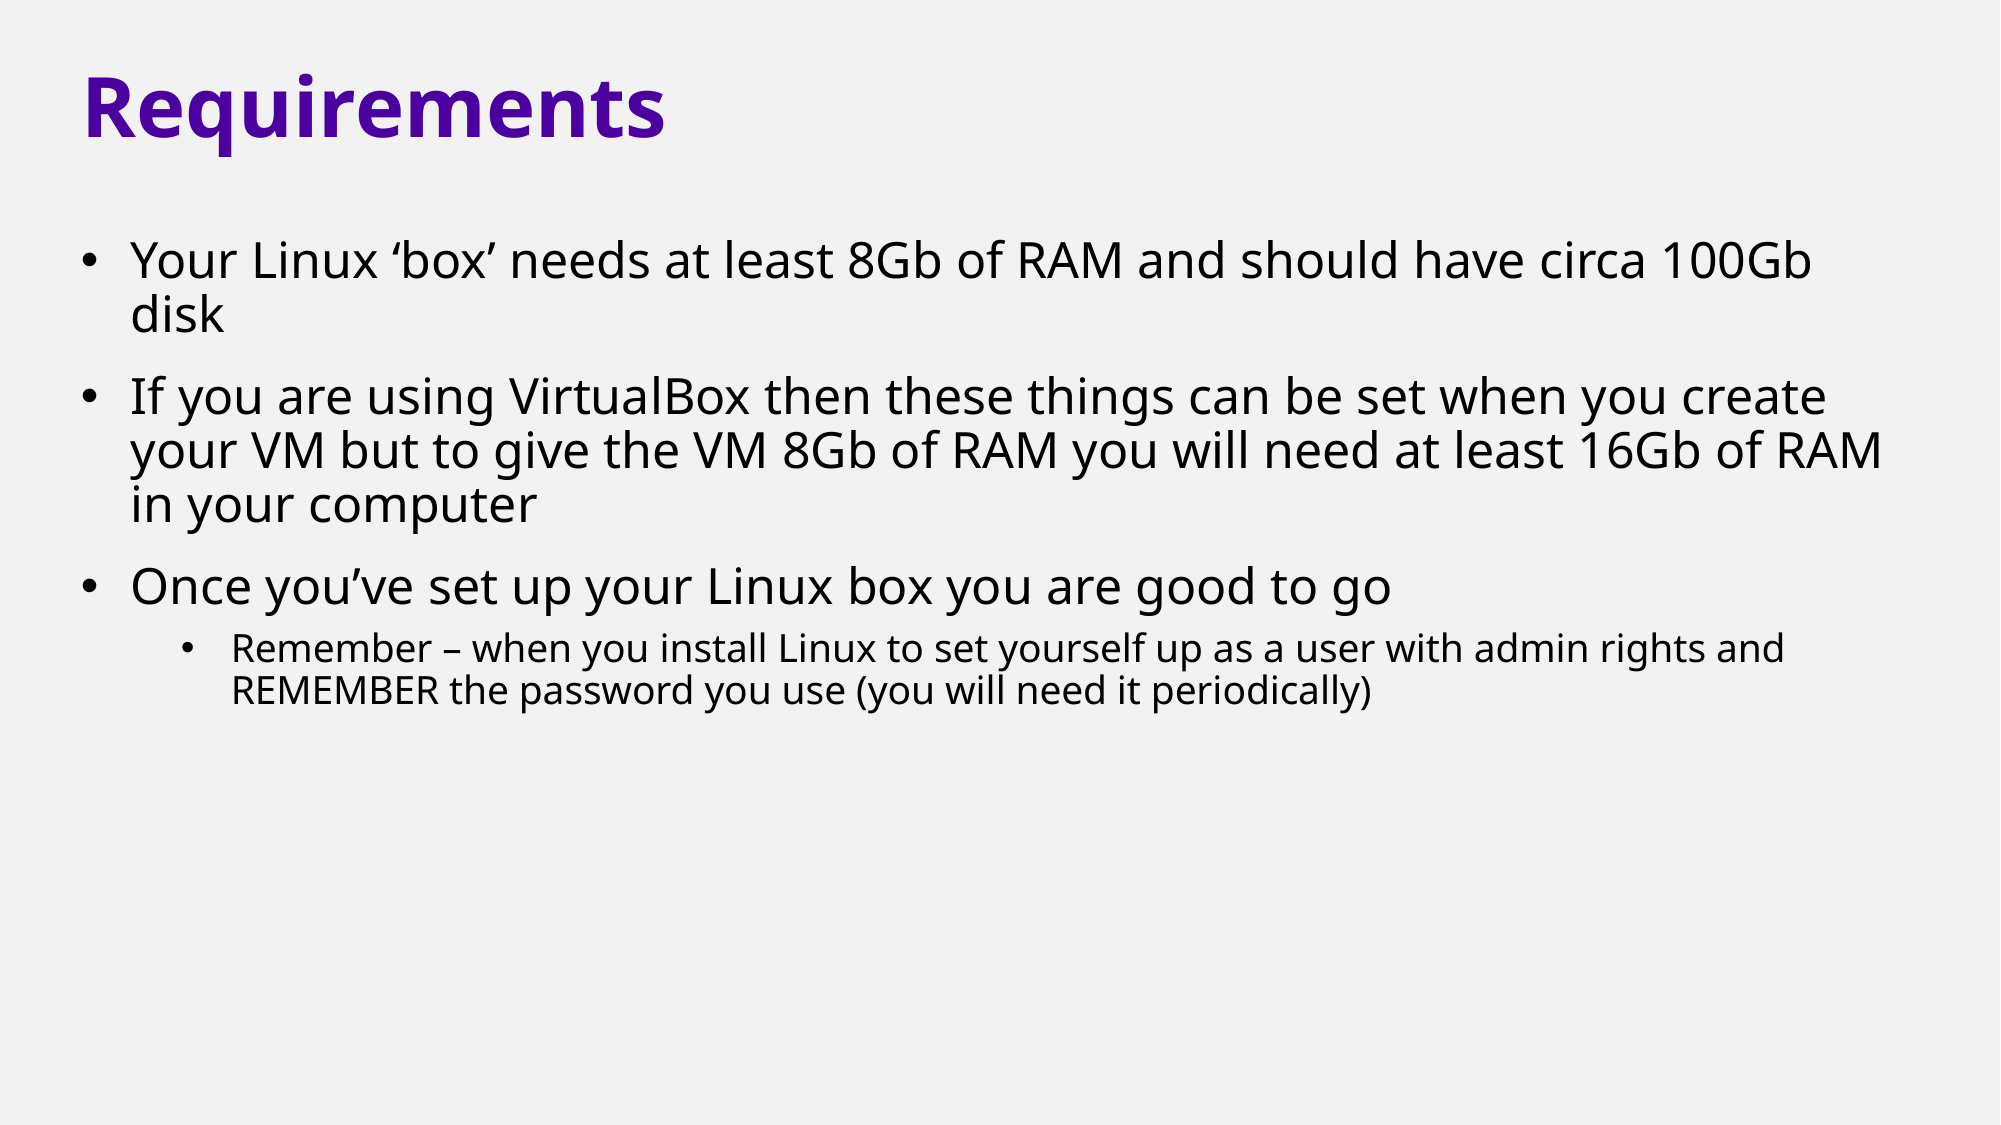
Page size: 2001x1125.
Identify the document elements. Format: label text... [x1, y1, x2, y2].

list Your Linux ‘box’ needs at least 8Gb of RAM and should have circa 100Gb disk If you are using VirtualBox then these things can be set when you create your VM but to give the VM 8Gb of RAM you will need at least 16Gb of RAM in your computer Once you’ve set up your Linux box you are good to go Remember – when you install Linux to set yourself up as a user with admin rights and REMEMBER the password you use (you will need it periodically) [65, 228, 1934, 999]
title Requirements [66, 33, 1934, 189]
